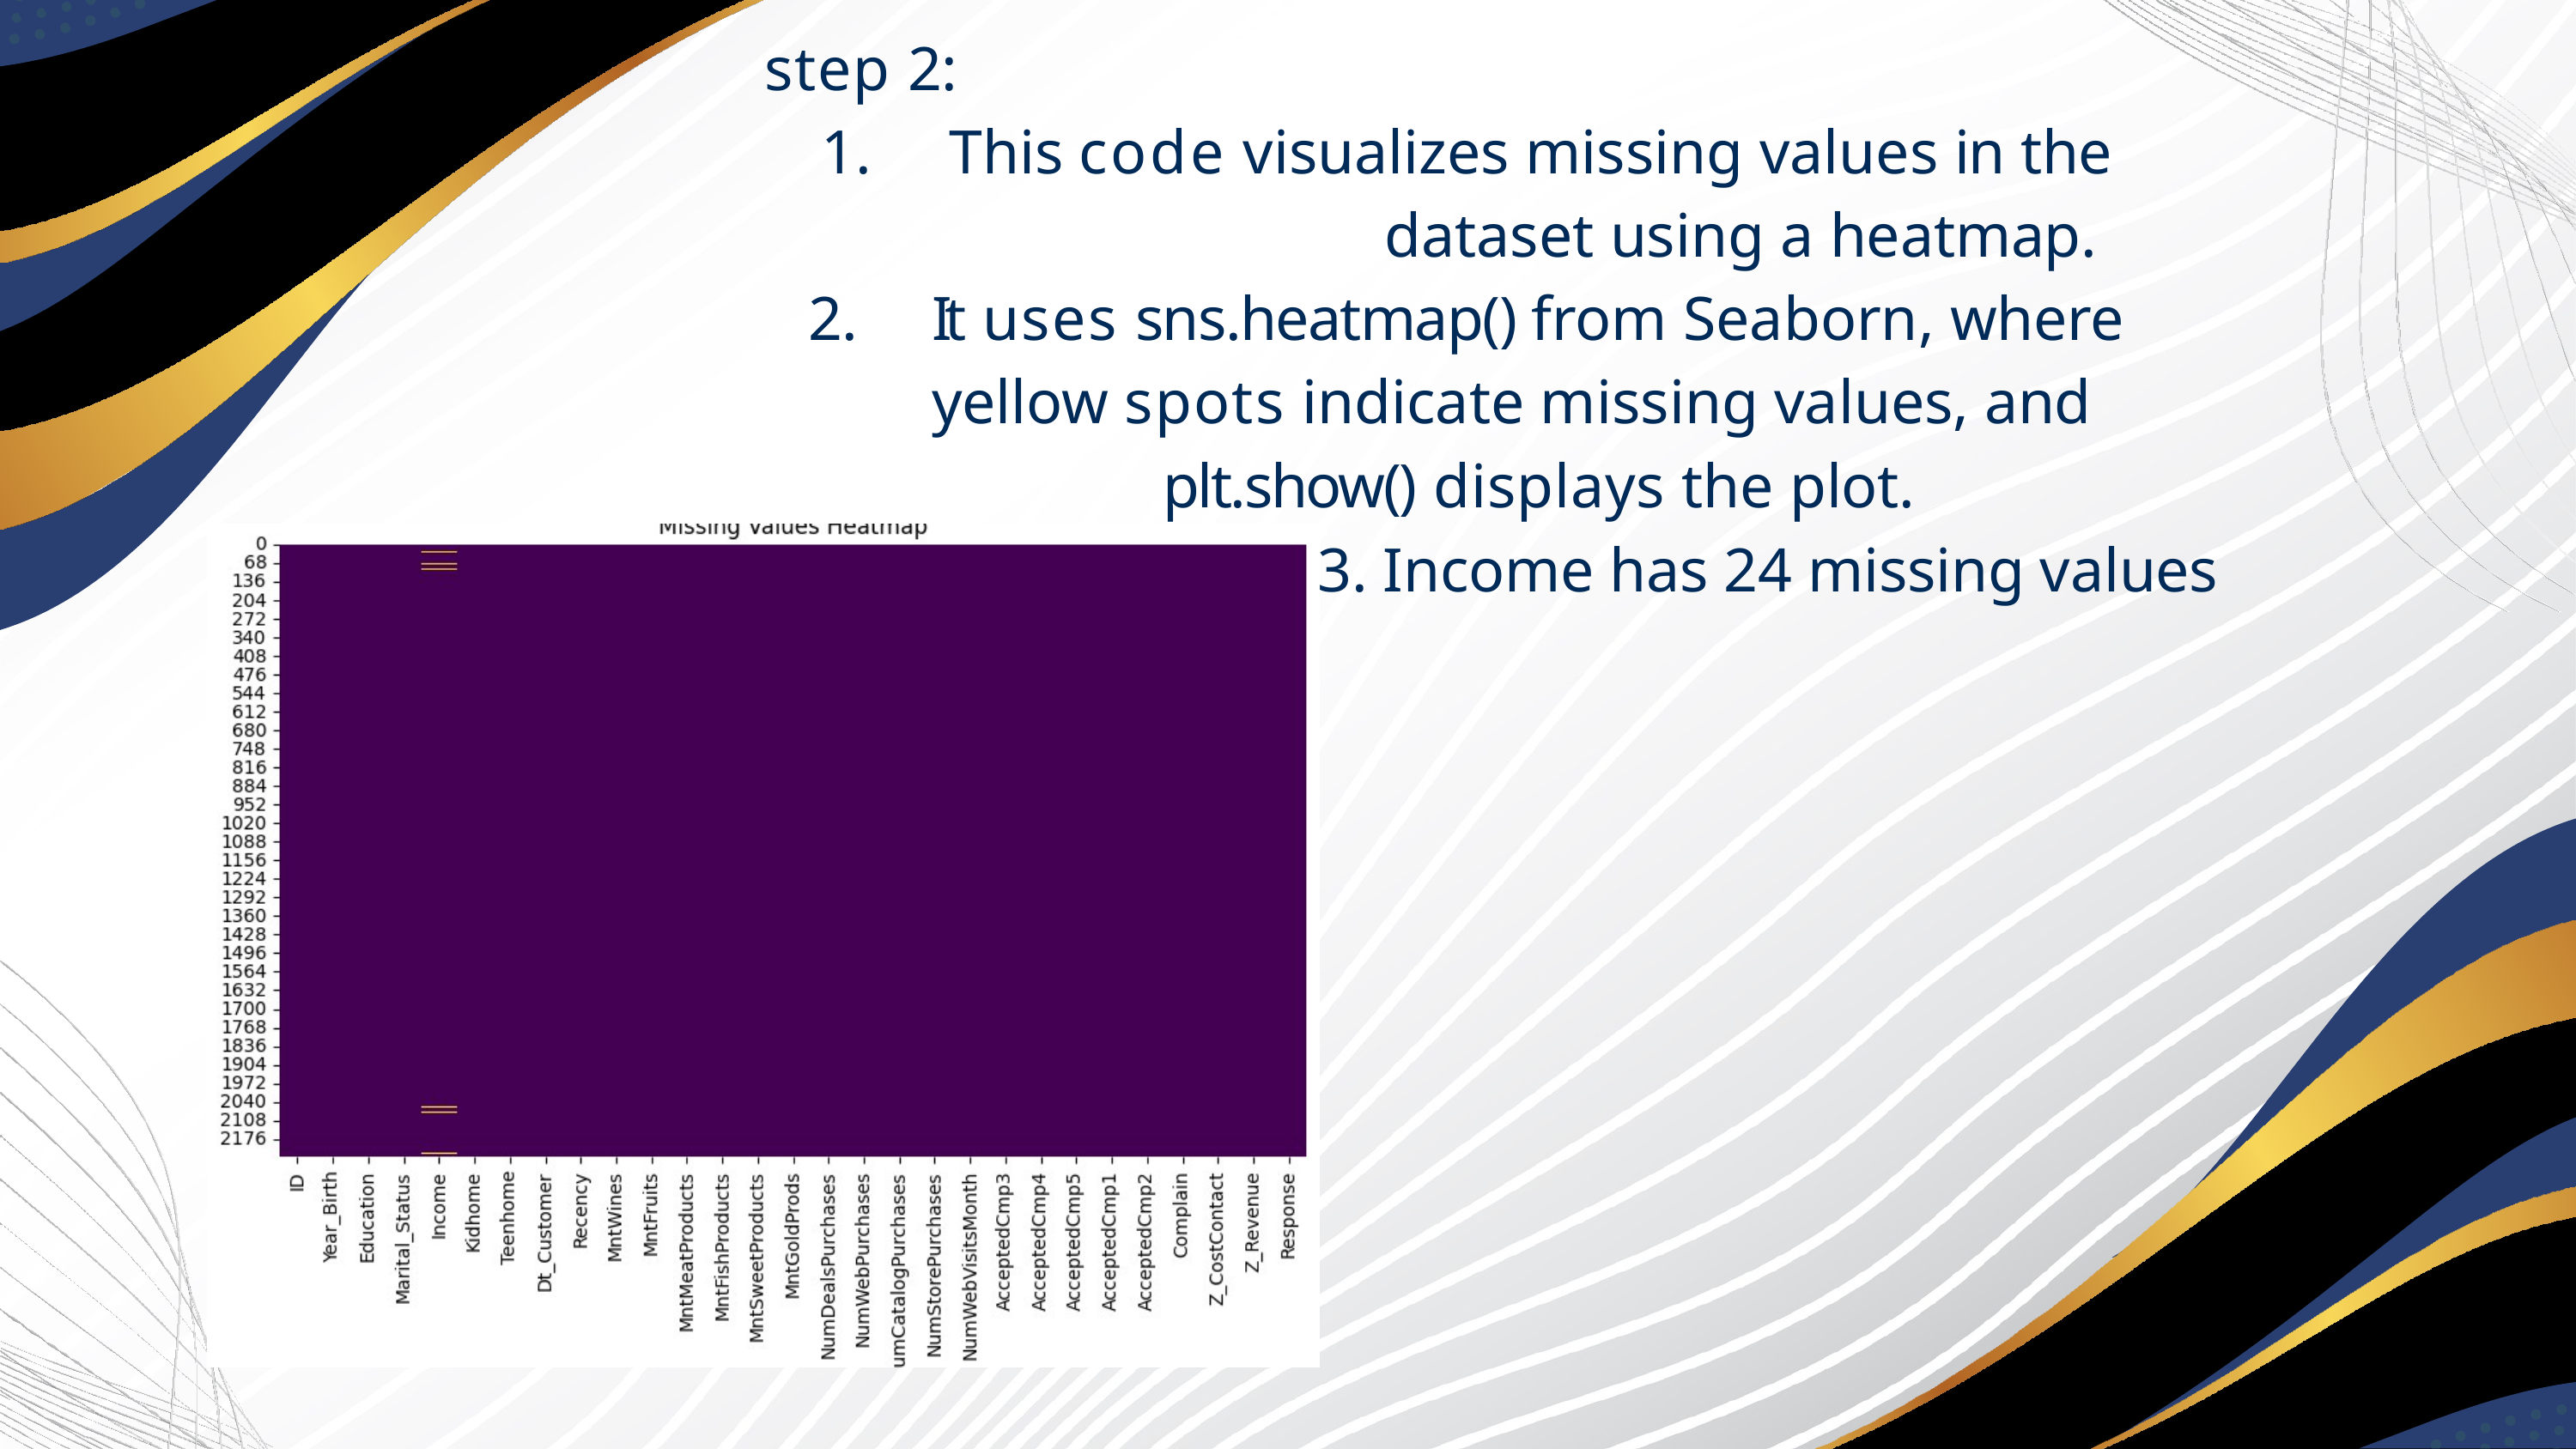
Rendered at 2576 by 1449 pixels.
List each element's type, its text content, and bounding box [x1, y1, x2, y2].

picture [0, 0, 2576, 1449]
text_box step 2: This code visualizes missing values in the dataset using a heatmap. It uses sns.heatmap() from Seaborn, where yellow spots indicate missing values, and plt.show() displays the plot. 3. Income has 24 missing values [762, 16, 2223, 604]
